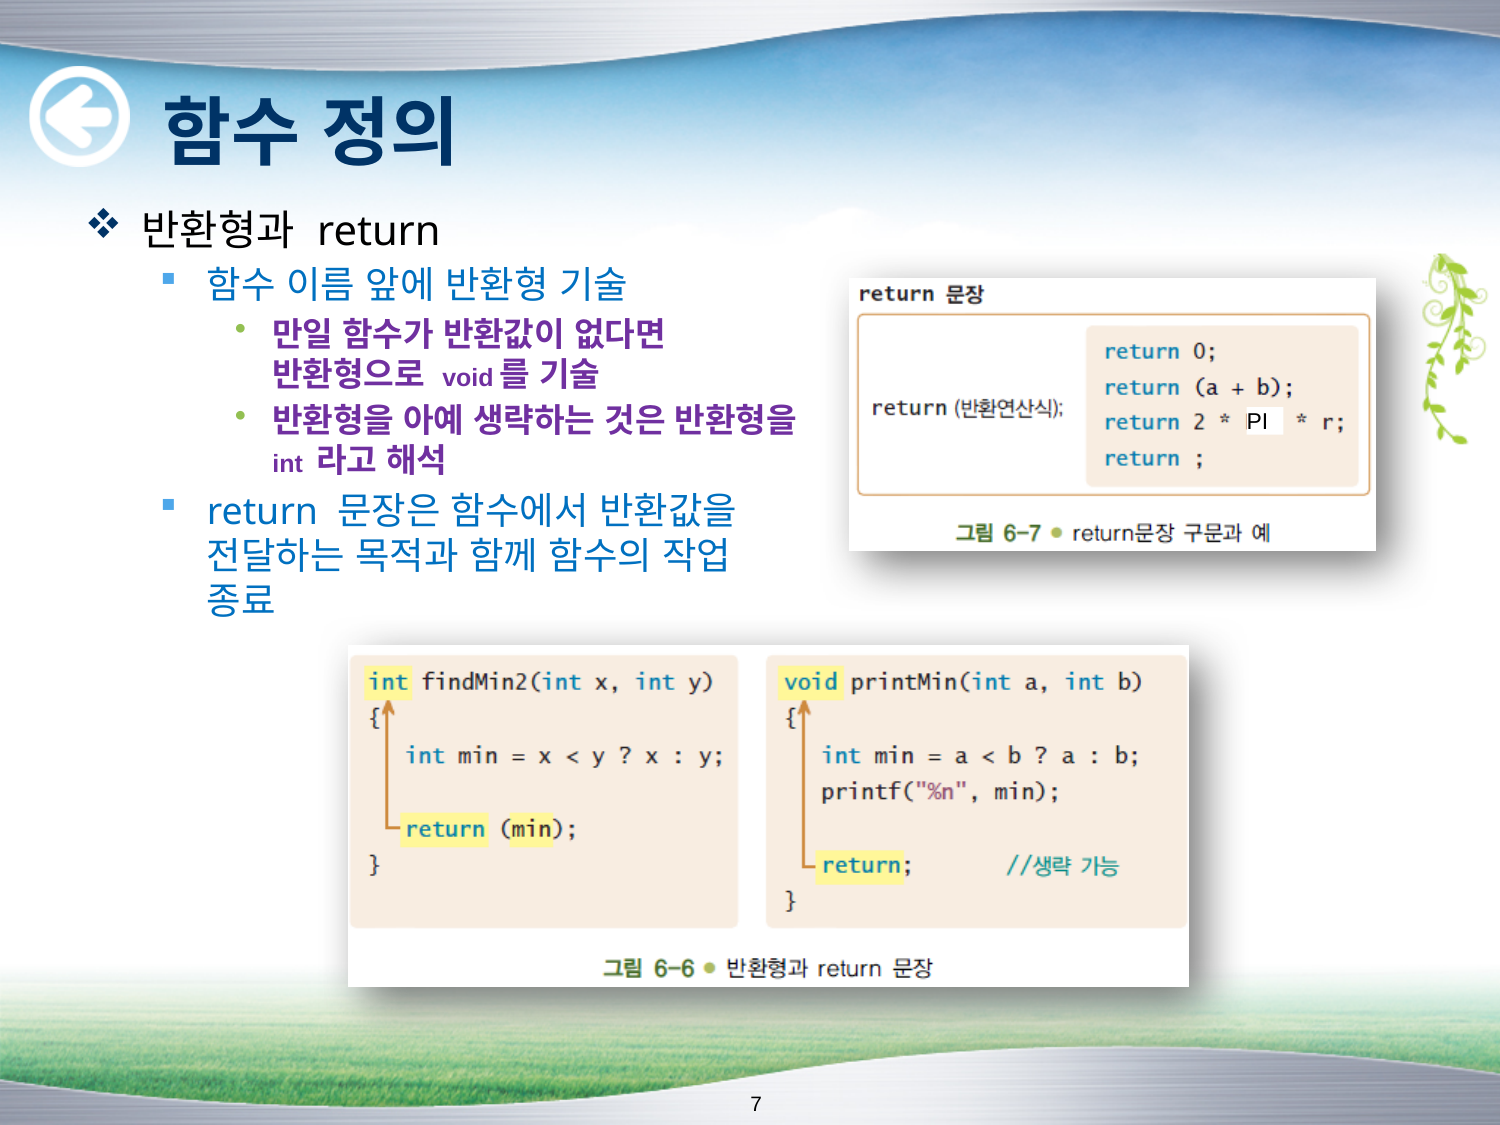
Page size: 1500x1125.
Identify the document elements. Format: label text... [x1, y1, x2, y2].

picture [0, 0, 1500, 1125]
slide_number 7 [687, 1082, 826, 1125]
list 반환형과 return 함수 이름 앞에 반환형 기술 만일 함수가 반환값이 없다면 반환형으로 void를 기술 반환형을 아예 생략하는 것은 반환형을 int 라고 해석 return 문장은 함수에서 반환값을 전달하는 목적과 함께 함수의 작업 종료 [69, 196, 822, 1071]
title 함수 정의 [147, 77, 1424, 181]
